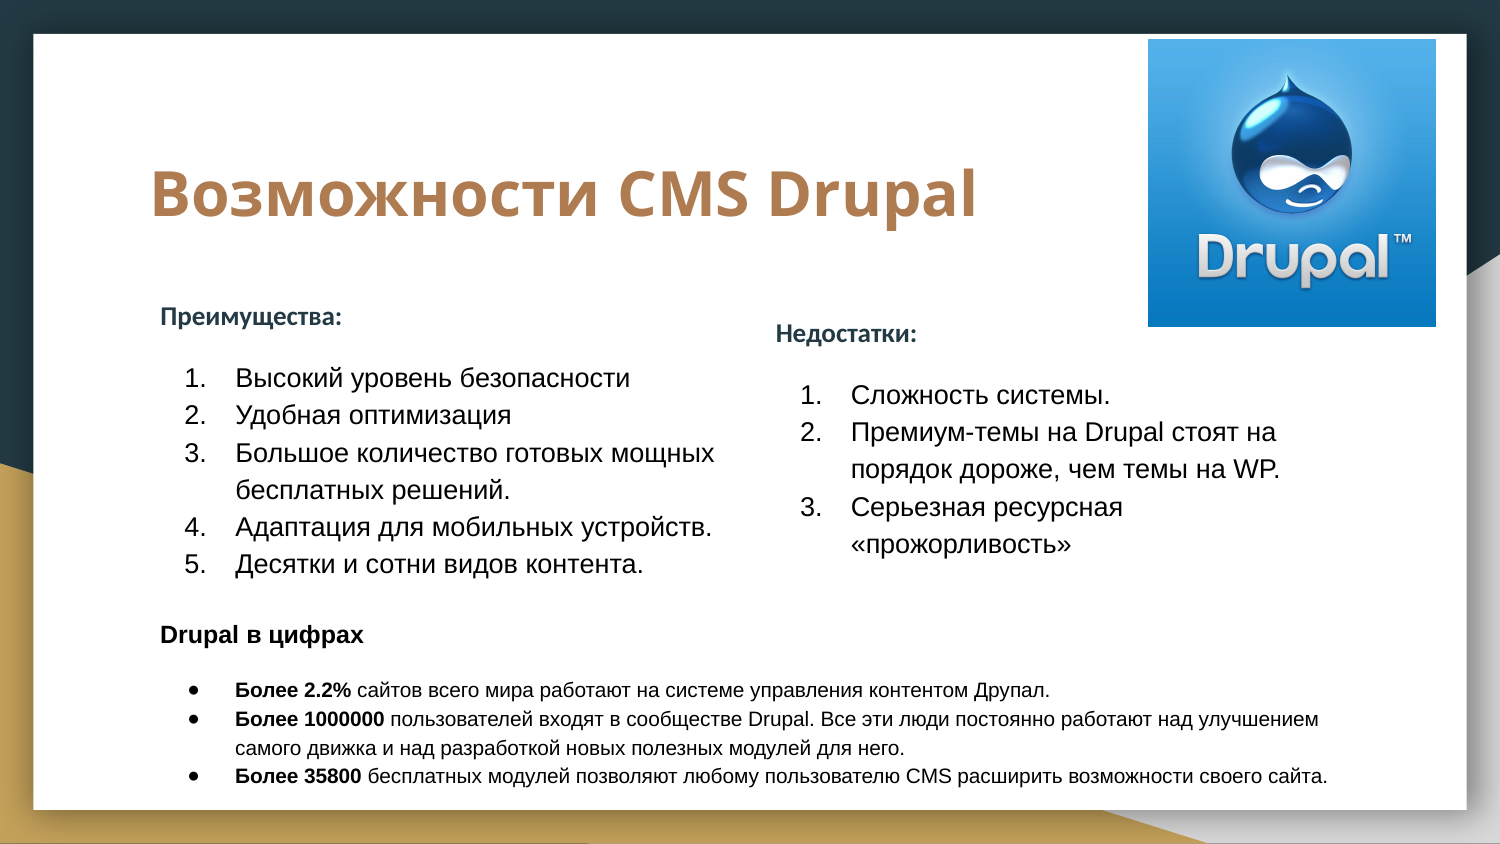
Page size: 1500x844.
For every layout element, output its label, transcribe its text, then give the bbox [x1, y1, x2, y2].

list Недостатки: Сложность системы. Премиум-темы на Drupal стоят на порядок дороже, чем темы на WP. Серьезная ресурсная «прожорливость» [760, 295, 1366, 598]
title Возможности CMS Drupal [134, 138, 1143, 296]
picture [1148, 39, 1436, 327]
text_box Drupal в цифрах Более 2.2% сайтов всего мира работают на системе управления контентом Друпал. Более 1000000 пользователей входят в сообществе Drupal. Все эти люди постоянно работают над улучшением самого движка и над разработкой новых полезных модулей для него. Более 35800 бесплатных модулей позволяют любому пользователю CMS расширить возможности своего сайта. [145, 598, 1391, 803]
list Преимущества: Высокий уровень безопасности Удобная оптимизация Большое количество готовых мощных бесплатных решений. Адаптация для мобильных устройств. Десятки и сотни видов контента. [145, 278, 750, 598]
